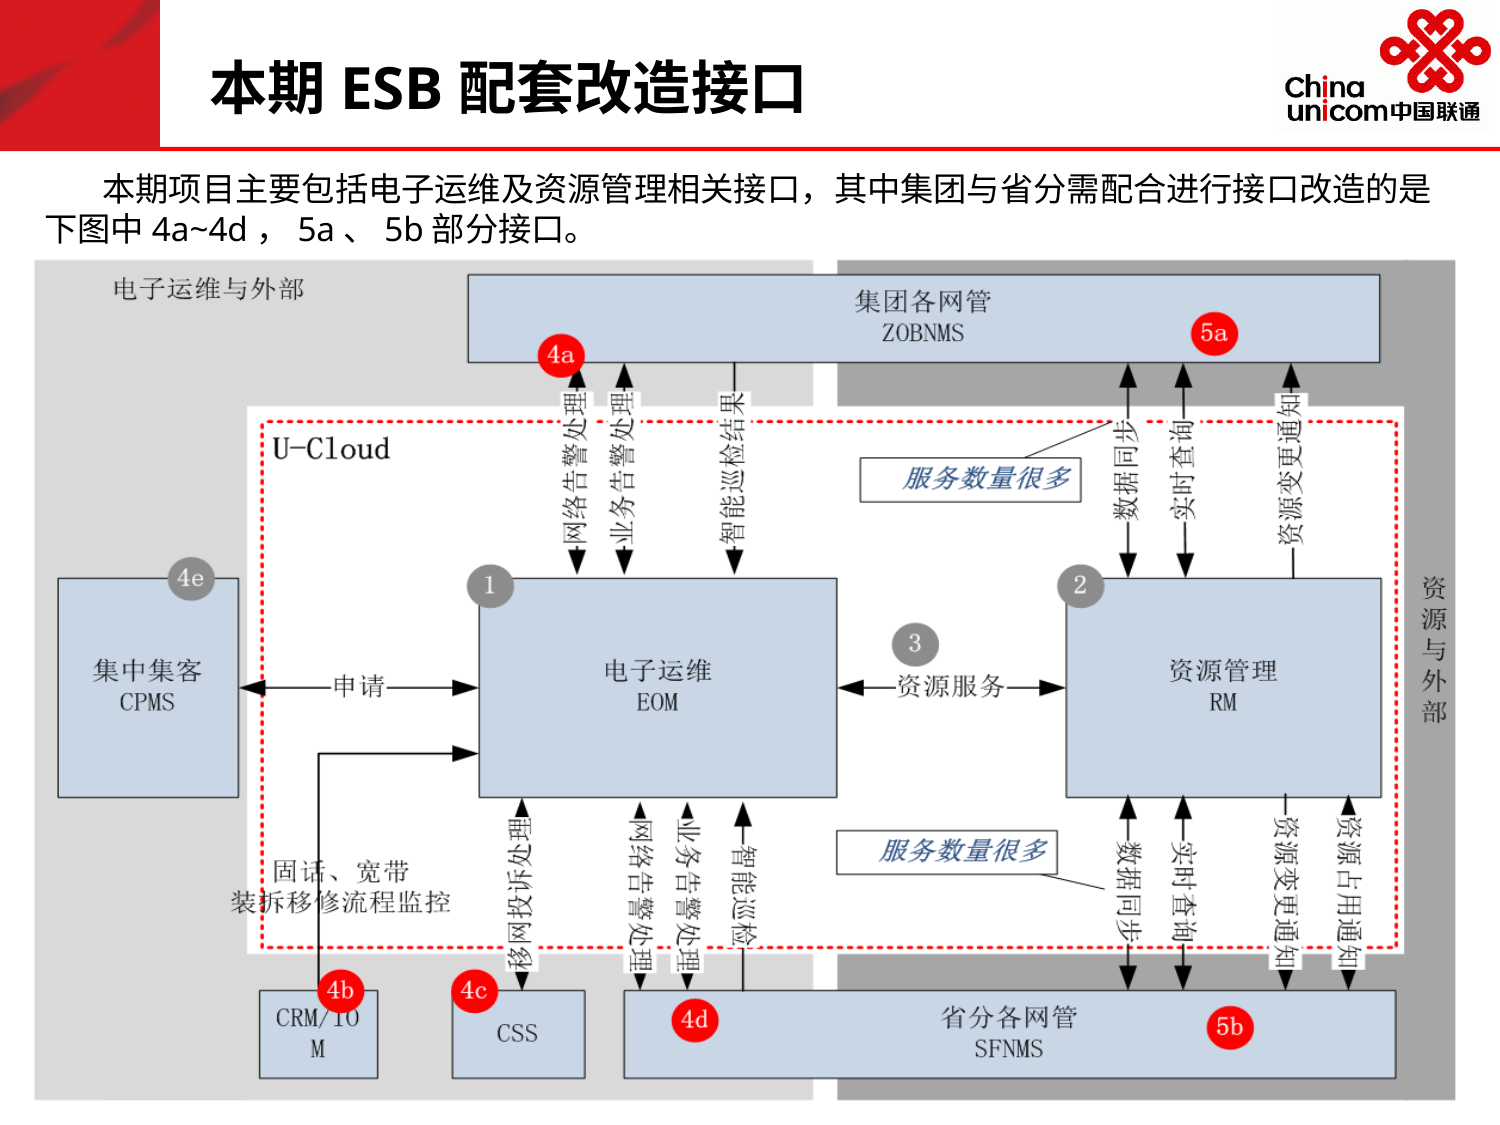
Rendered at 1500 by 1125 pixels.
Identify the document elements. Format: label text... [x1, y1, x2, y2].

picture [1279, 0, 1495, 133]
picture [29, 256, 1459, 1107]
title 本期ESB配套改造接口 [194, 18, 1211, 129]
picture [0, 0, 160, 151]
text_box 本期项目主要包括电子运维及资源管理相关接口，其中集团与省分需配合进行接口改造的是下图中4a~4d，5a、5b部分接口。 [29, 160, 1459, 256]
